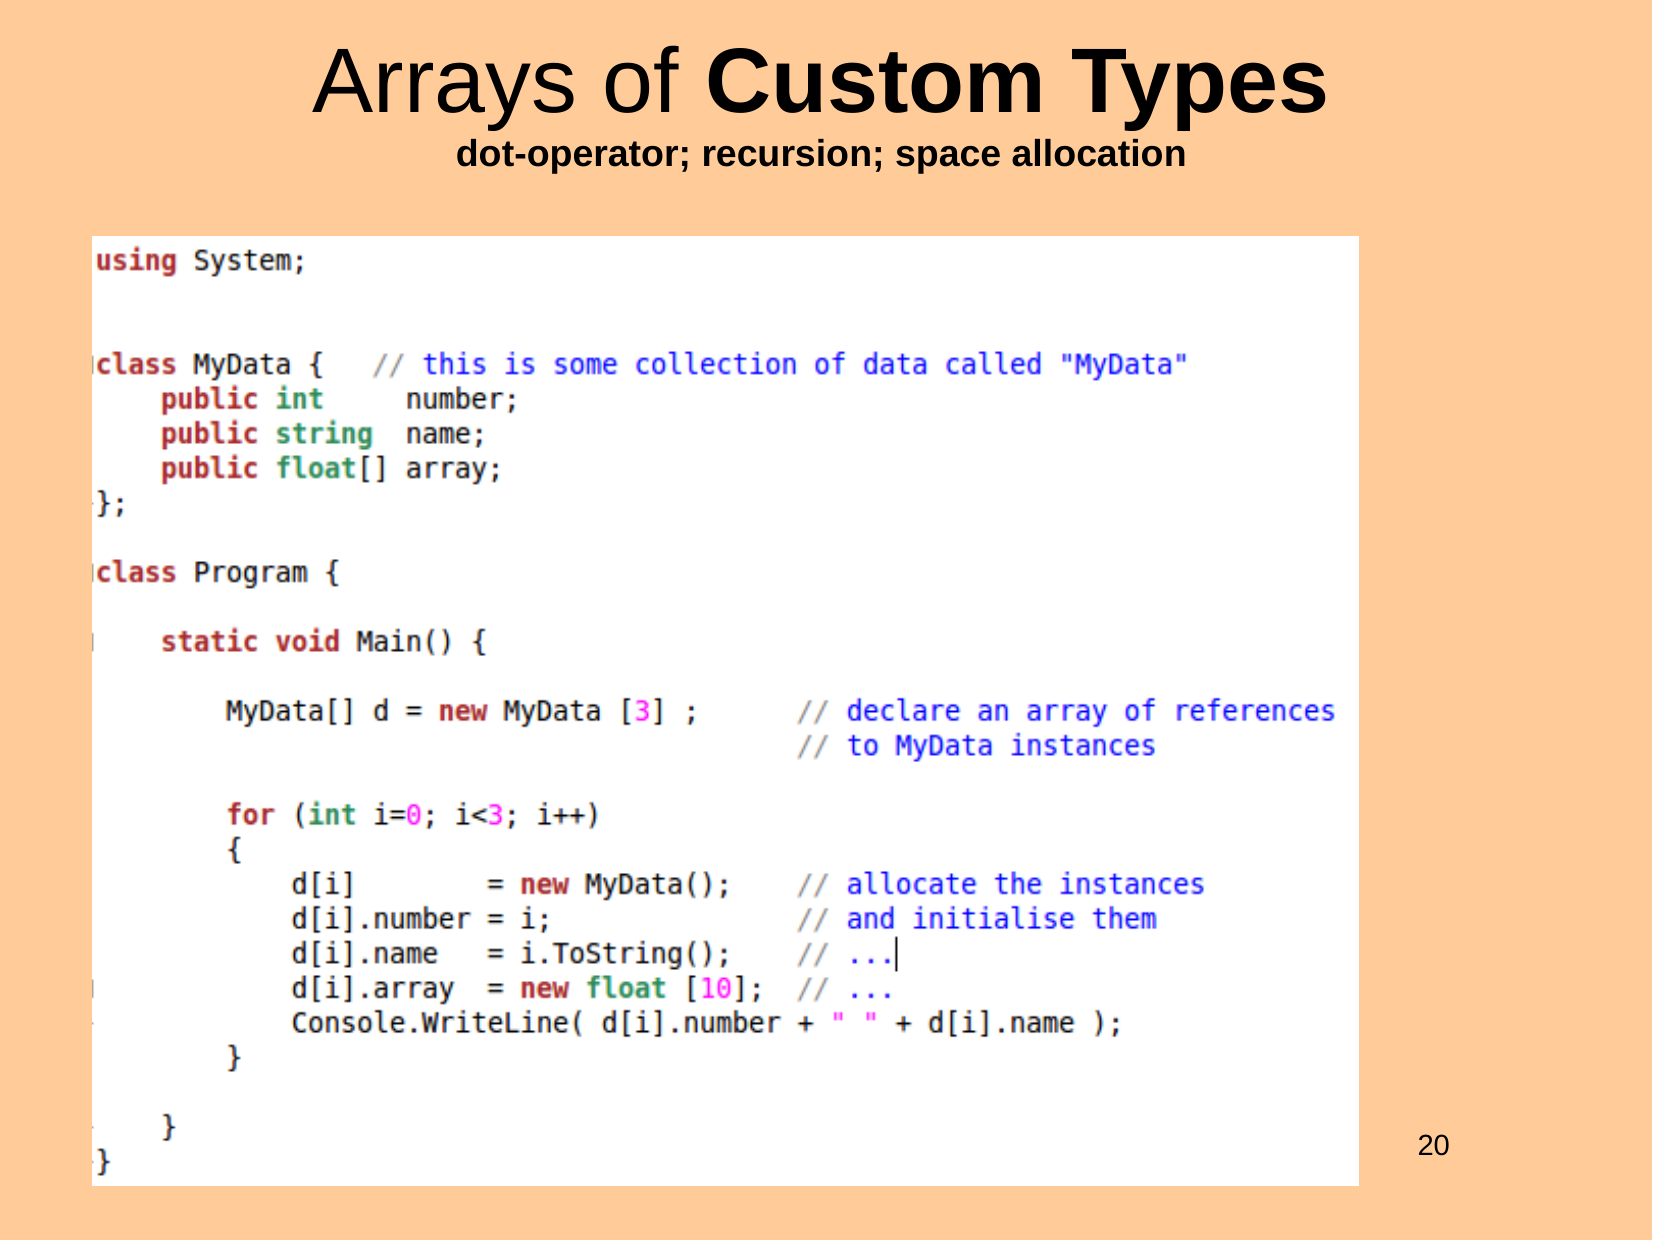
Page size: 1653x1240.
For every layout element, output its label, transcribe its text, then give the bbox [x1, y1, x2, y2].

slide_number 20 [1416, 1129, 1568, 1173]
title Arrays of Custom Types dot-operator; recursion; space allocation [77, 28, 1566, 178]
picture [92, 235, 1359, 1186]
